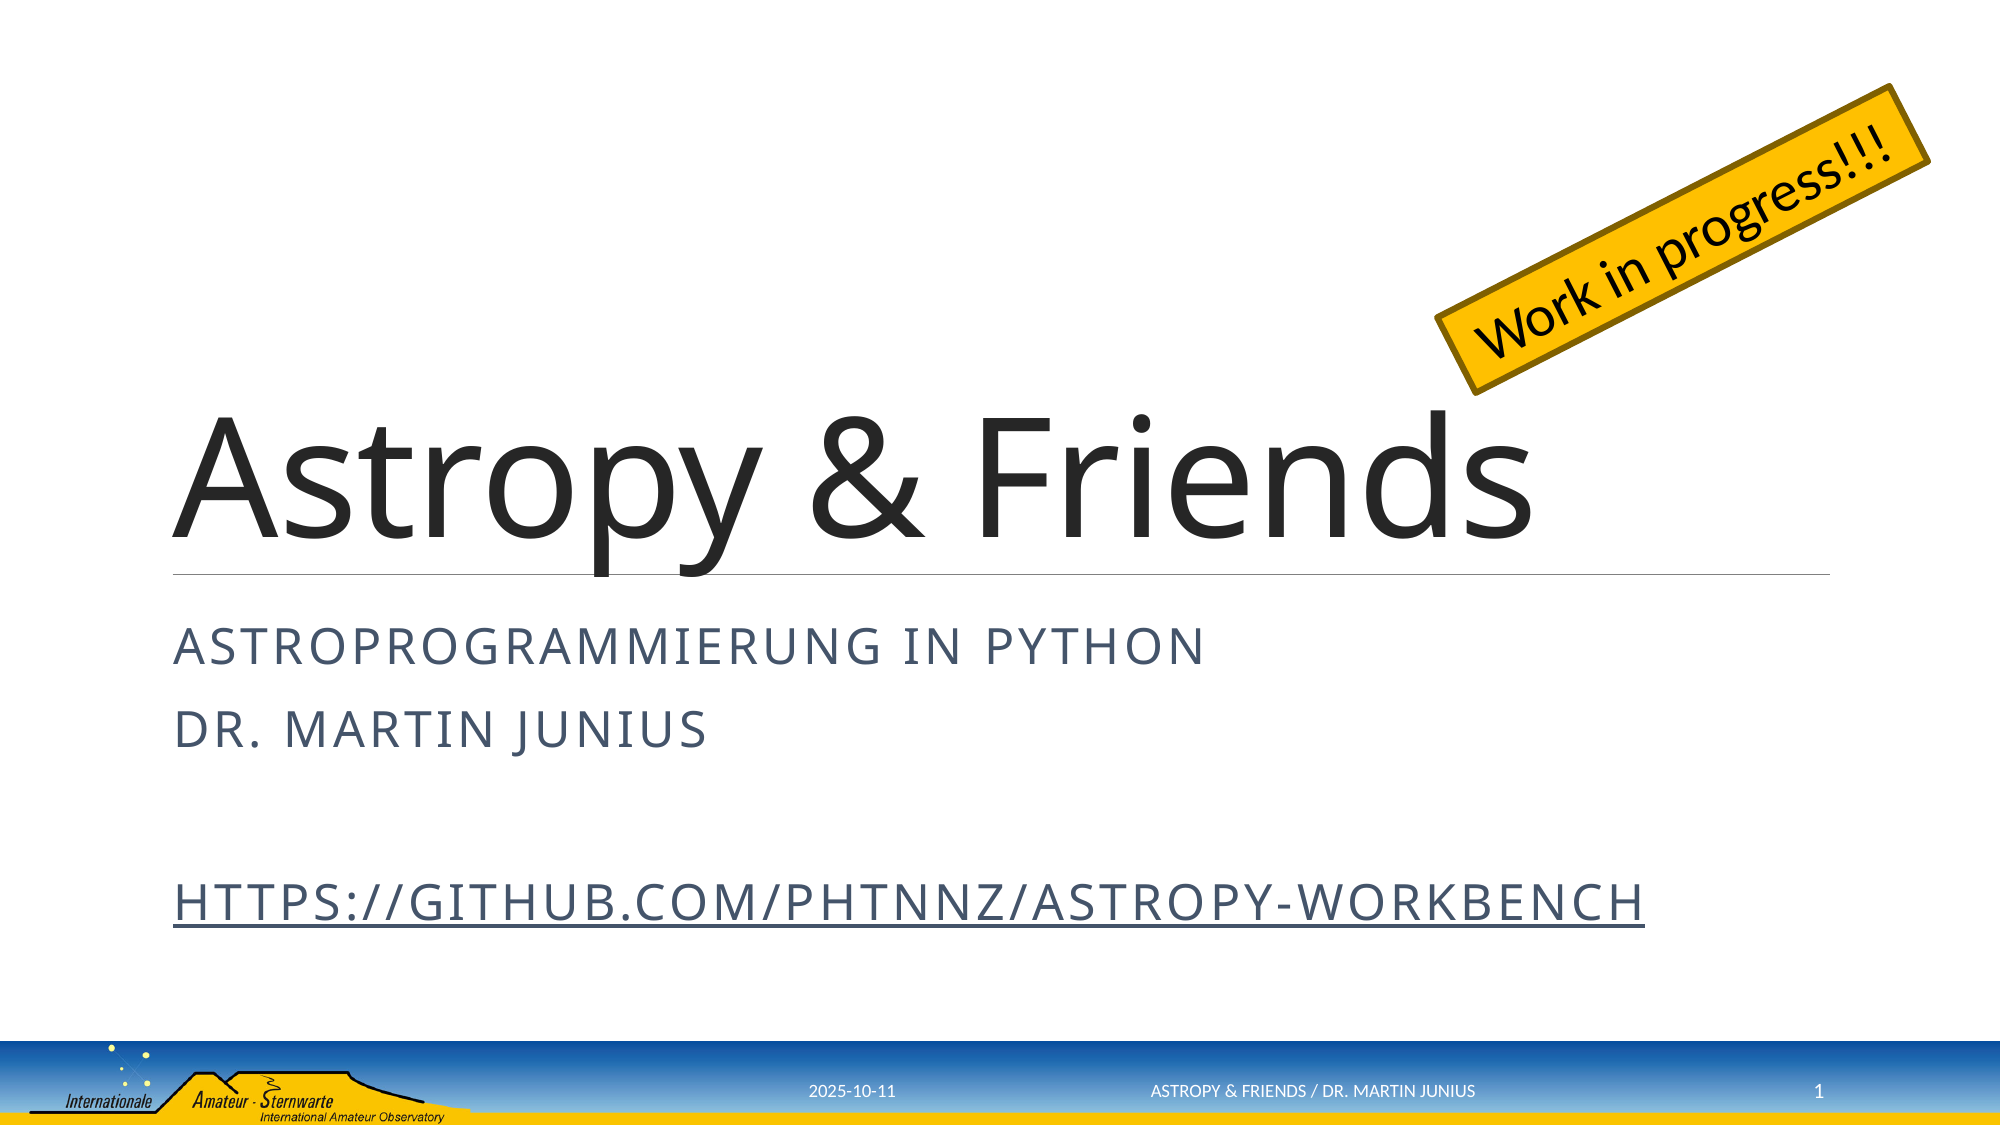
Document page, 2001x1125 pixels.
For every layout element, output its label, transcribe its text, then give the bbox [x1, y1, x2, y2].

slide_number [793, 1059, 917, 1120]
picture [0, 1041, 2000, 1125]
slide_number 1 [1708, 1059, 1840, 1120]
text_box Work in progress!!! [1436, 84, 1930, 394]
title Astropy & Friends [172, 124, 1830, 572]
subtitle Astroprogrammierung in PYTHON Dr. Martin Junius https://github.com/phtnnz/astropy-workbench [173, 621, 1831, 919]
footer Astropy & Friends / Dr. Martin Junius [917, 1059, 1708, 1120]
